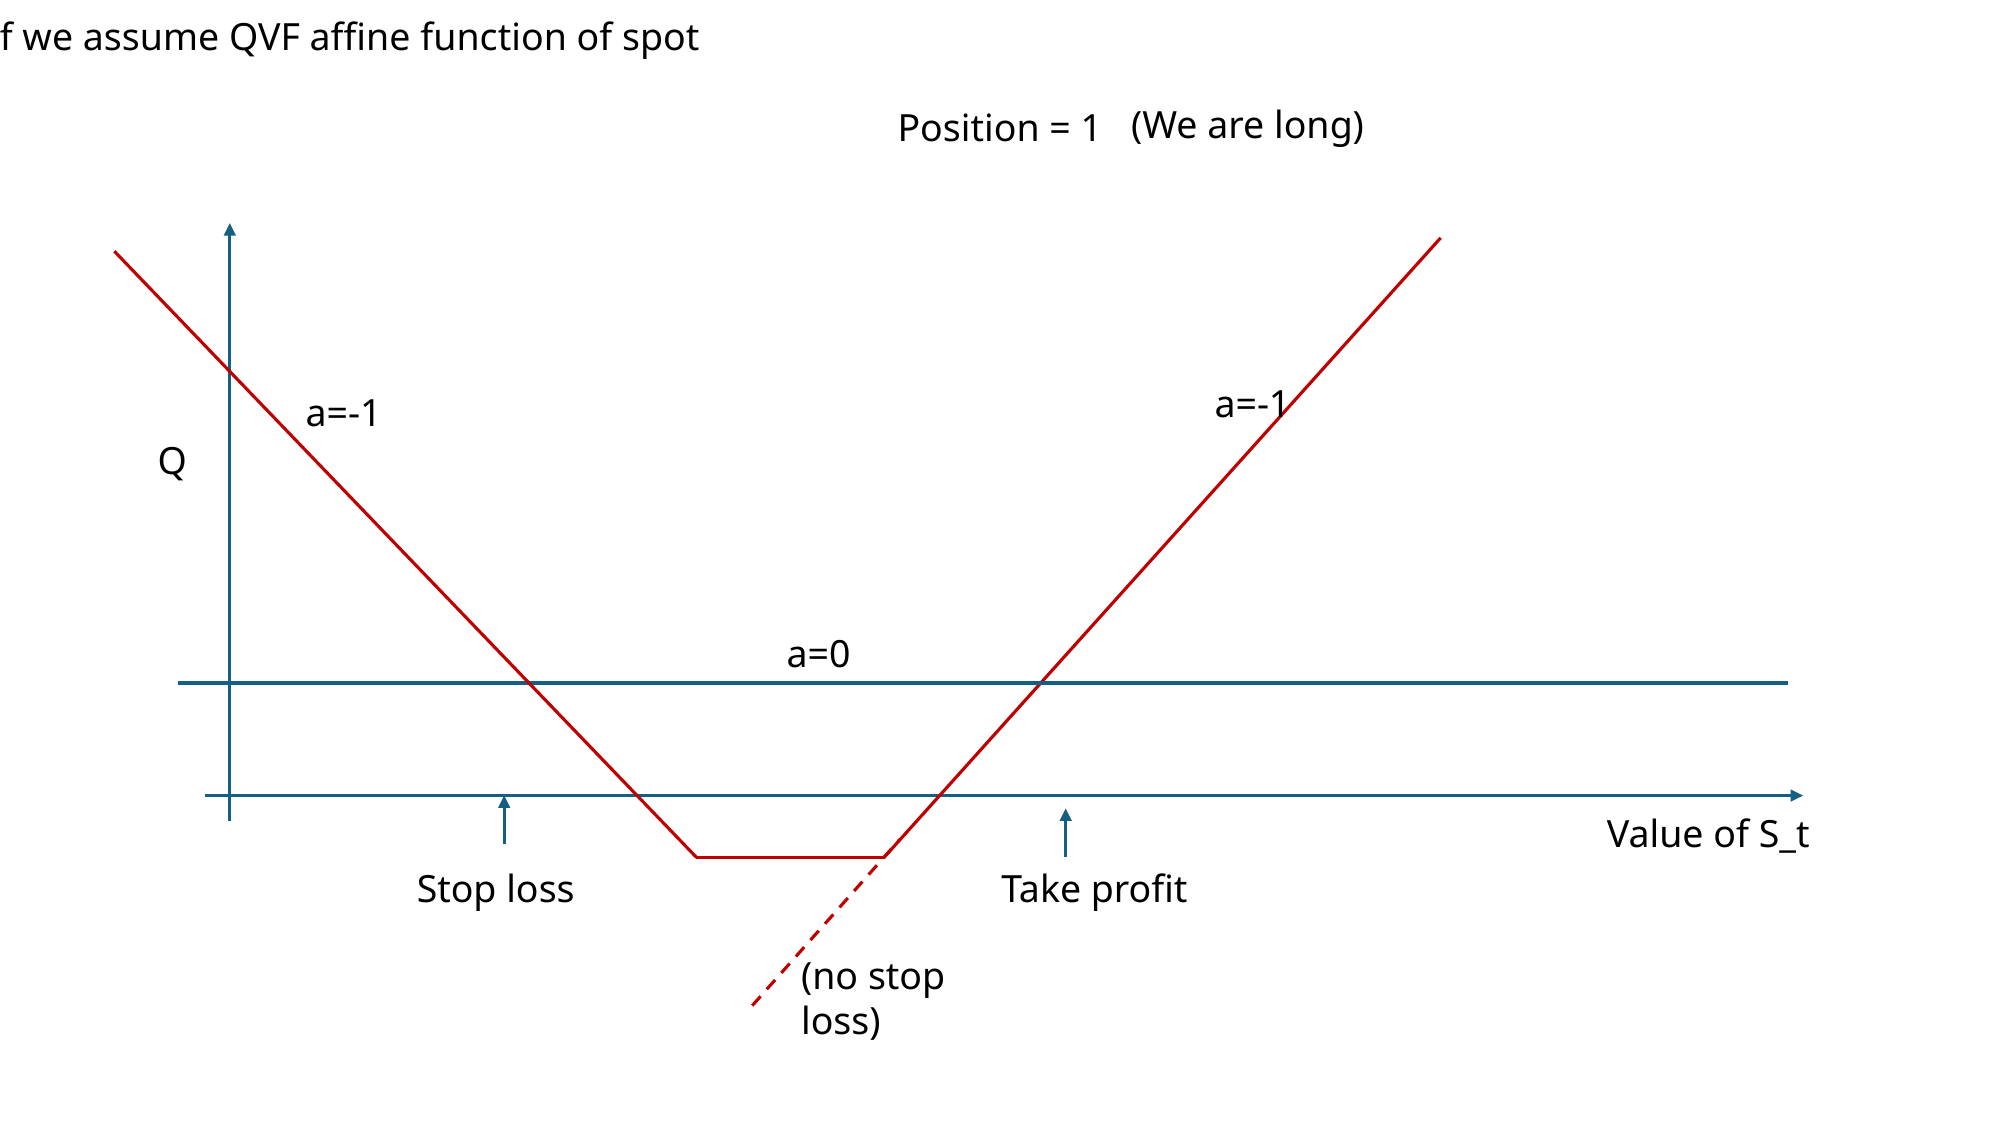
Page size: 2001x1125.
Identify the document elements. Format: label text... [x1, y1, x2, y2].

text_box (no stop loss) [786, 945, 1036, 1050]
text_box If we assume QVF affine function of spot [0, 5, 715, 66]
text_box Take profit [986, 858, 1203, 918]
text_box Value of S_t [1592, 802, 1825, 863]
text_box a=0 [771, 622, 866, 682]
text_box (We are long) [1116, 93, 1379, 154]
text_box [883, 684, 1442, 858]
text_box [751, 838, 901, 1007]
text_box Stop loss [402, 858, 590, 918]
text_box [113, 250, 697, 858]
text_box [883, 237, 1442, 682]
text_box Position = 1 [882, 96, 1118, 157]
